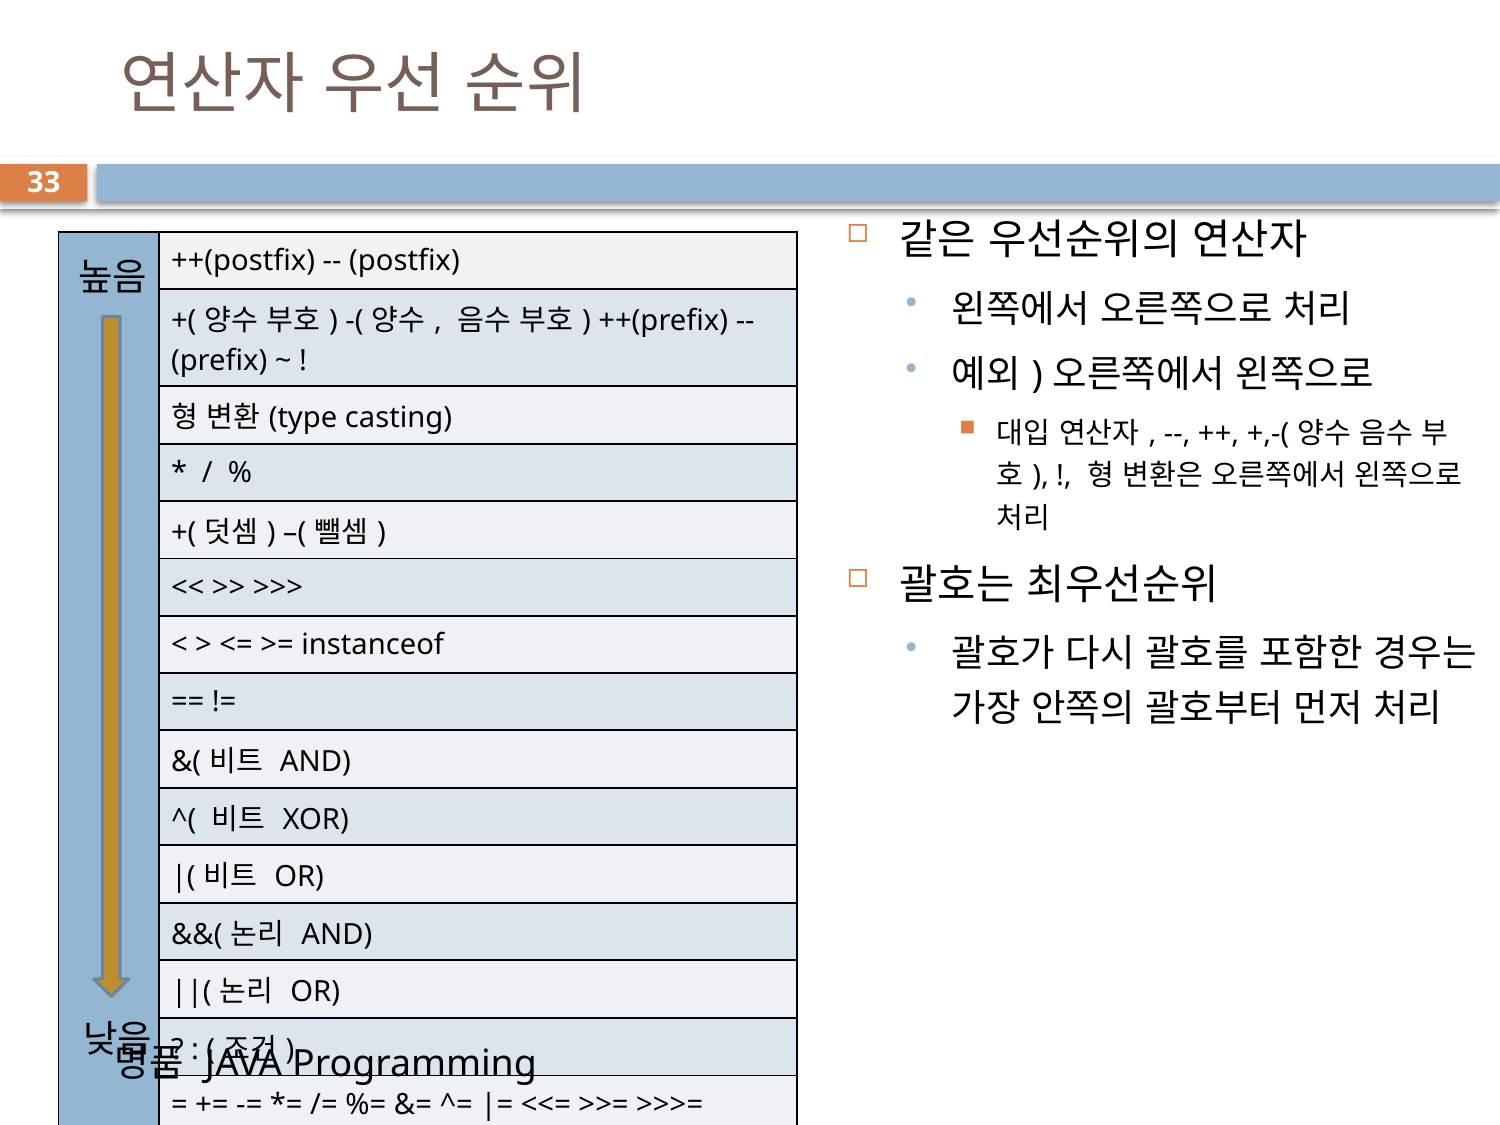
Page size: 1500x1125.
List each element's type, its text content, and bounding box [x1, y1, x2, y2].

table_cell * / % [160, 445, 796, 500]
table_cell &(비트 AND) [160, 731, 796, 787]
table_cell 형 변환(type casting) [160, 387, 796, 443]
footer 명품 JAVA Programming [157, 1031, 990, 1085]
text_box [81, 245, 155, 1079]
table_cell ||(논리 OR) [160, 961, 796, 1017]
table_cell |(비트 OR) [160, 846, 796, 902]
table_cell ? : (조건) [160, 1019, 796, 1031]
table_cell == != [160, 674, 796, 729]
table_cell &&(논리 AND) [160, 904, 796, 959]
title 연산자 우선 순위 [105, 23, 1443, 139]
table_cell << >> >>> [160, 559, 796, 615]
table_cell ^( 비트 XOR) [160, 789, 796, 844]
table_cell +(양수 부호) -(양수, 음수 부호) ++(prefix) --(prefix) ~ ! [160, 290, 796, 385]
table_header ++(postfix) -- (postfix) [160, 233, 796, 288]
table_cell +(덧셈) –(뺄셈) [160, 502, 796, 558]
slide_number 33 [0, 162, 88, 203]
table_header [59, 233, 158, 1125]
table_cell = += -= *= /= %= &= ^= |= <<= >>= >>>= [160, 1085, 796, 1125]
list 같은 우선순위의 연산자 왼쪽에서 오른쪽으로 처리 예외)오른쪽에서 왼쪽으로 대입 연산자, --, ++, +,-(양수 음수 부호), !, 형 변환은 오른쪽에서 왼쪽으로 처리 괄호는 최우선순위 괄호가 다시 괄호를 포함한 경우는 가장 안쪽의 괄호부터 먼저 처리 [832, 199, 1500, 1079]
table_cell < > <= >= instanceof [160, 617, 796, 672]
